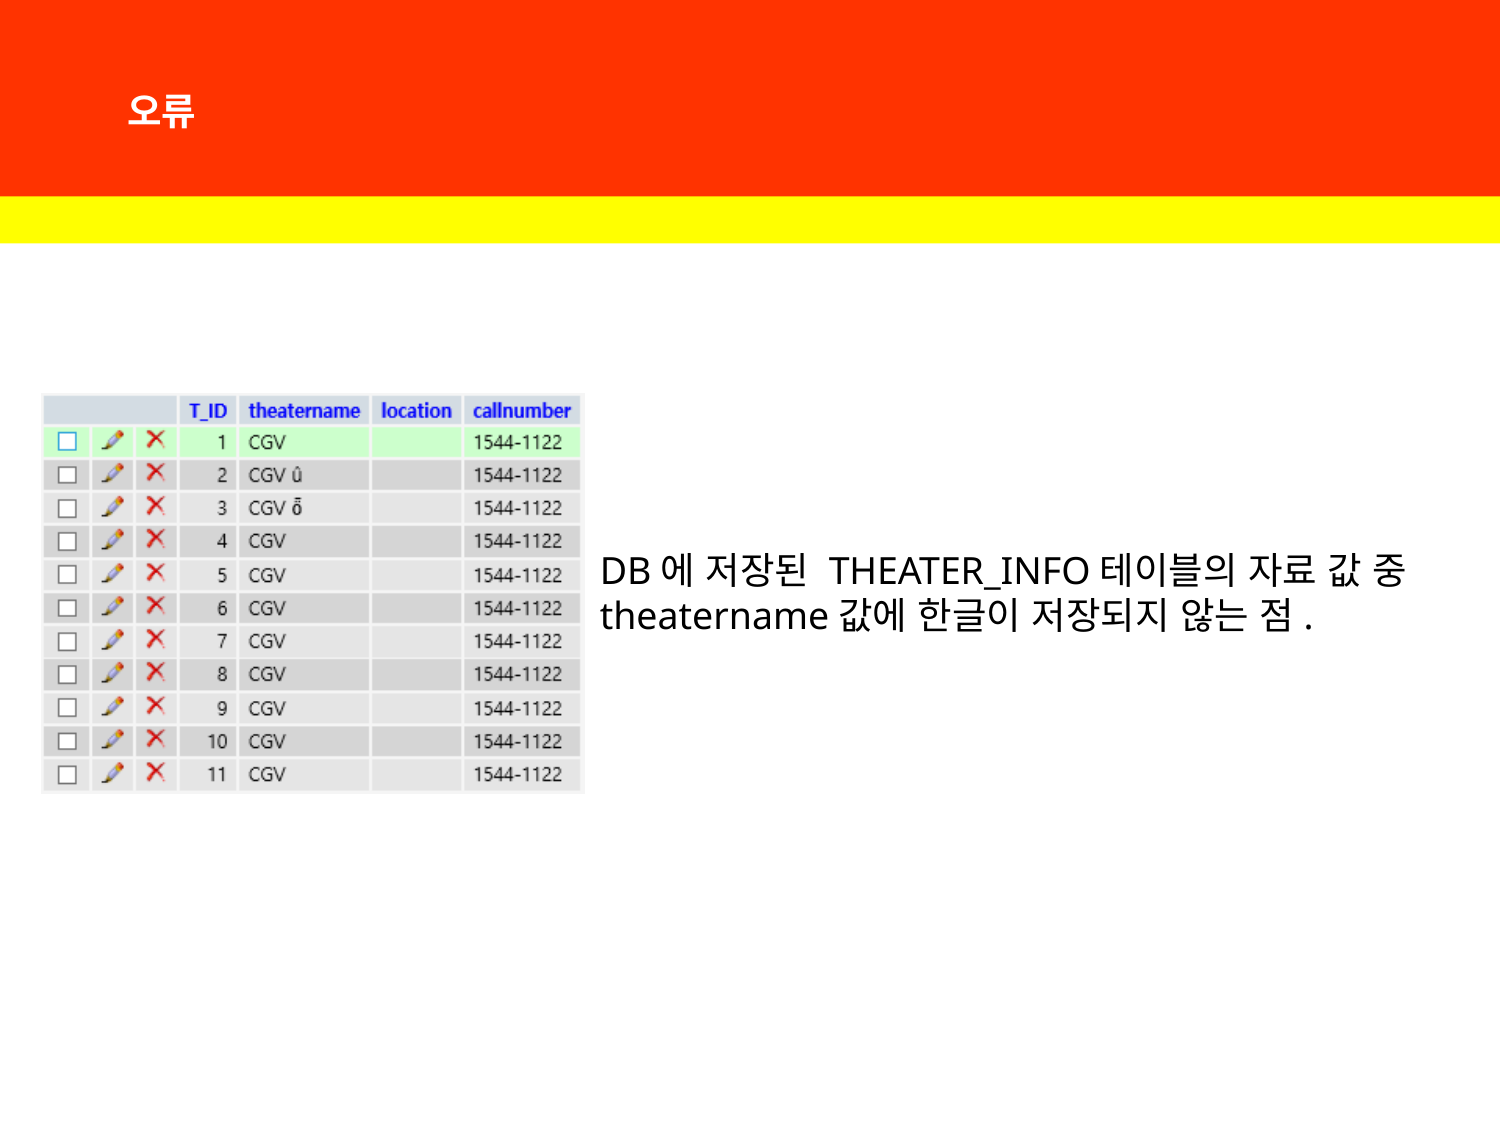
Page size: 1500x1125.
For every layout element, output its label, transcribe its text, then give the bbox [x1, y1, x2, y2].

text_box [0, 0, 1500, 198]
text_box DB에 저장된 THEATER_INFO테이블의 자료 값 중 theatername값에 한글이 저장되지 않는 점. [591, 539, 1426, 645]
picture [40, 393, 586, 794]
title 오류 [112, 23, 1388, 197]
text_box [0, 198, 1500, 246]
